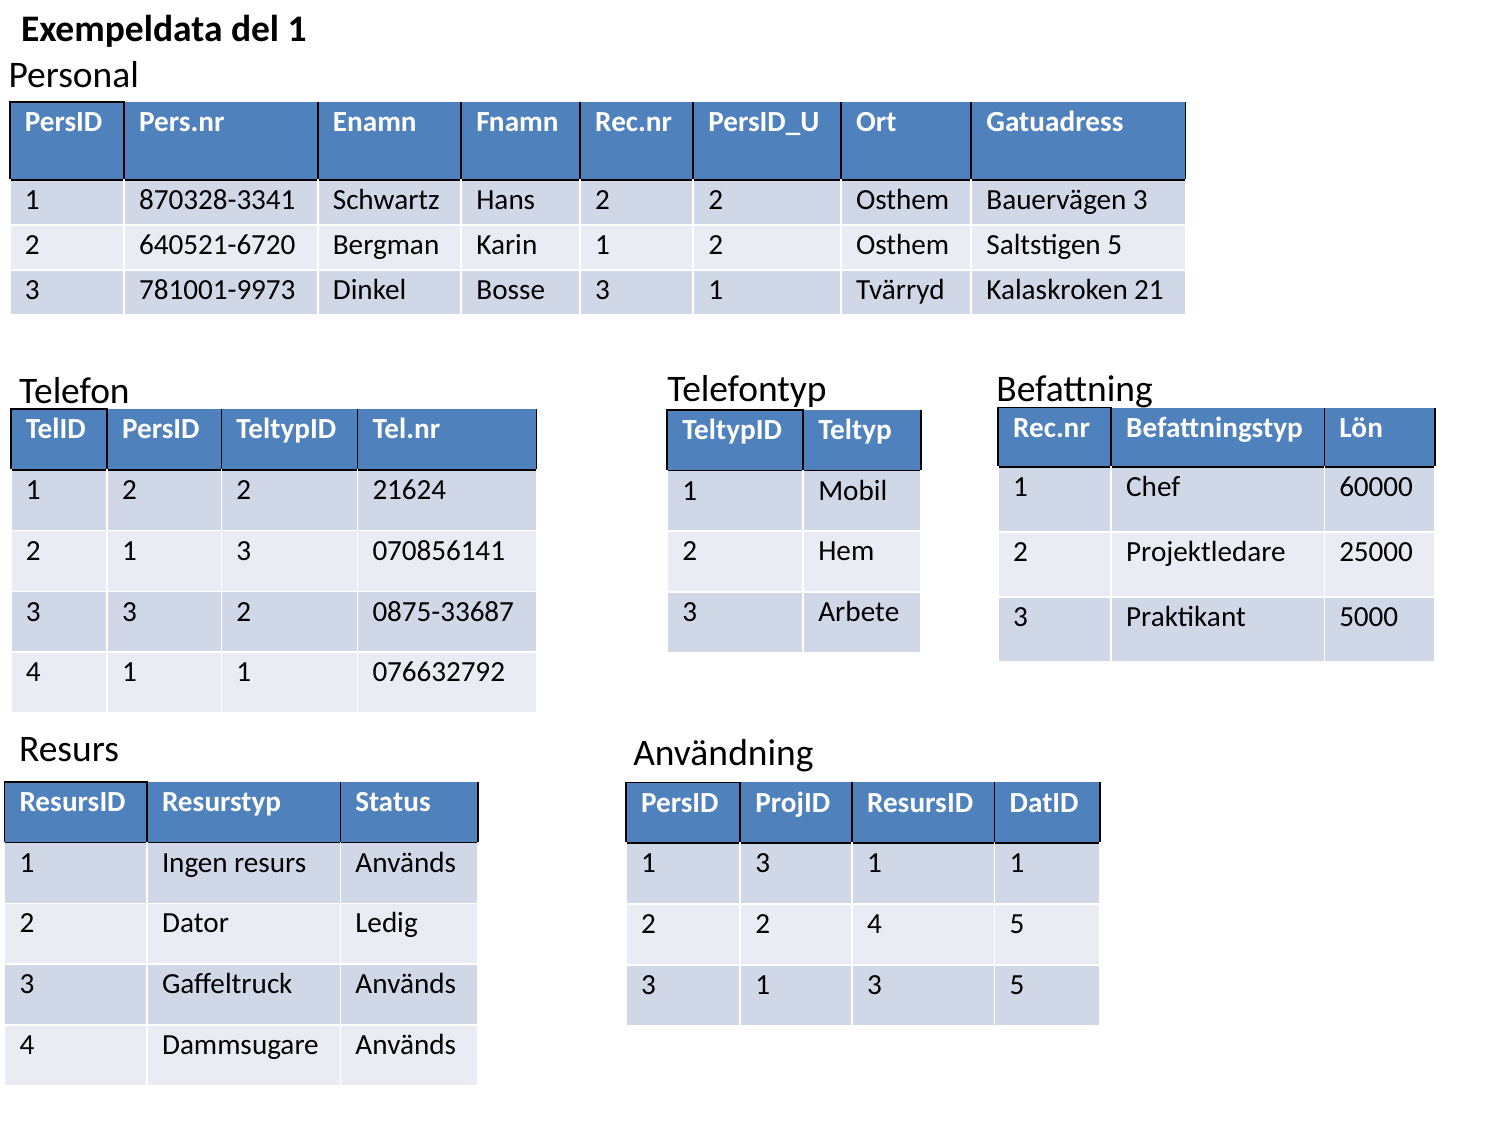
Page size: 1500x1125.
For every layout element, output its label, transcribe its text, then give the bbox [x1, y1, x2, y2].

table_cell Projektledare [1112, 533, 1324, 596]
table_cell 4 [853, 905, 994, 964]
table_cell 2 [627, 905, 739, 964]
table_cell 0875-33687 [358, 592, 536, 651]
table_cell Bosse [462, 271, 579, 314]
table_cell Saltstigen 5 [972, 226, 1185, 269]
table_cell 1 [668, 471, 802, 530]
table_cell Dator [148, 904, 340, 963]
table_cell Karin [462, 226, 579, 269]
text_box Telefon [4, 358, 229, 419]
table_header Lön [1325, 408, 1434, 466]
table_cell Används [341, 1026, 477, 1085]
table_header PersID_U [694, 102, 840, 179]
table_cell Ledig [341, 904, 477, 963]
table_header ResursID [5, 783, 146, 842]
table_header Ort [842, 102, 970, 179]
table_cell Bauervägen 3 [972, 181, 1185, 224]
table_cell 3 [222, 531, 357, 591]
text_box Resurs [4, 716, 229, 777]
table_cell 781001-9973 [125, 271, 317, 314]
table_cell 3 [5, 965, 146, 1024]
table_cell 2 [668, 532, 802, 591]
table_cell 2 [5, 904, 146, 963]
table_cell 1 [995, 844, 1099, 903]
table_cell 2 [222, 592, 357, 651]
table_cell 1 [222, 653, 357, 712]
table_cell 640521-6720 [125, 226, 317, 269]
table_cell 1 [694, 271, 840, 314]
table_header TeltypID [222, 409, 357, 469]
table_cell 5000 [1325, 598, 1434, 661]
table_cell Osthem [842, 226, 970, 269]
text_box Användning [618, 720, 844, 781]
table_cell 3 [627, 966, 739, 1025]
table_cell 1 [108, 653, 221, 712]
table_cell 5 [995, 966, 1099, 1025]
table_cell 4 [12, 653, 106, 712]
table_cell 2 [222, 471, 357, 530]
table_cell 60000 [1325, 468, 1434, 531]
table_cell Mobil [804, 471, 920, 530]
table_cell 3 [741, 844, 851, 903]
table_cell Praktikant [1112, 598, 1324, 661]
table_header TelID [12, 419, 106, 469]
table_cell 1 [5, 843, 146, 903]
table_cell Kalaskroken 21 [972, 271, 1185, 314]
table_header PersID [627, 783, 739, 842]
table_cell 1 [627, 844, 739, 903]
table_cell Chef [1112, 468, 1324, 531]
table_cell 3 [853, 966, 994, 1025]
table_cell 2 [694, 181, 840, 224]
table_header Fnamn [462, 102, 579, 179]
table_cell 3 [668, 593, 802, 652]
table_header ResursID [853, 782, 994, 842]
table_cell Dinkel [319, 271, 460, 314]
table_cell Dammsugare [148, 1026, 340, 1085]
table_cell 2 [108, 471, 221, 530]
table_cell 1 [11, 181, 123, 224]
table_cell 2 [12, 531, 106, 591]
table_cell 1 [581, 226, 692, 269]
table_cell 2 [694, 226, 840, 269]
table_cell 3 [108, 592, 221, 651]
table_cell Gaffeltruck [148, 965, 340, 1024]
table_cell Bergman [319, 226, 460, 269]
table_cell 2 [11, 226, 123, 269]
table_header DatID [995, 782, 1099, 842]
table_cell 5 [995, 905, 1099, 964]
table_cell 1 [12, 471, 106, 530]
text_box Exempeldata del 1 [6, 0, 326, 56]
table_cell 1 [108, 531, 221, 591]
table_cell 4 [5, 1026, 146, 1085]
table_cell 1 [999, 468, 1110, 531]
table_cell 21624 [358, 471, 536, 530]
table_cell Schwartz [319, 181, 460, 224]
table_cell 2 [999, 533, 1110, 596]
table_header Enamn [319, 102, 460, 179]
text_box Befattning [981, 356, 1207, 417]
table_cell Hem [804, 532, 920, 591]
table_cell 25000 [1325, 533, 1434, 596]
table_header Resurstyp [148, 782, 340, 842]
table_header Befattningstyp [1112, 408, 1324, 466]
table_cell 1 [853, 844, 994, 903]
table_cell Används [341, 965, 477, 1024]
table_header Rec.nr [999, 417, 1110, 466]
table_cell 3 [12, 592, 106, 651]
table_header PersID [11, 103, 123, 179]
table_cell 3 [11, 271, 123, 314]
table_header Teltyp [804, 410, 920, 470]
table_cell Hans [462, 181, 579, 224]
table_header PersID [108, 419, 221, 469]
table_cell 3 [999, 598, 1110, 661]
table_cell 3 [581, 271, 692, 314]
table_cell 076632792 [358, 653, 536, 712]
table_header ProjID [741, 782, 851, 842]
table_cell Osthem [842, 181, 970, 224]
table_cell 2 [741, 905, 851, 964]
text_box Personal [0, 42, 219, 103]
table_header Tel.nr [358, 409, 536, 469]
table_cell Arbete [804, 593, 920, 652]
table_cell 1 [741, 966, 851, 1025]
text_box Telefontyp [652, 356, 877, 417]
table_cell Används [341, 843, 477, 903]
table_header Pers.nr [125, 102, 317, 179]
table_cell Ingen resurs [148, 843, 340, 903]
table_header Gatuadress [972, 102, 1185, 179]
table_cell Tvärryd [842, 271, 970, 314]
table_cell 870328-3341 [125, 181, 317, 224]
table_header Status [341, 782, 477, 842]
table_header TeltypID [668, 411, 802, 470]
table_header Rec.nr [581, 102, 692, 179]
table_cell 070856141 [358, 531, 536, 591]
table_cell 2 [581, 181, 692, 224]
